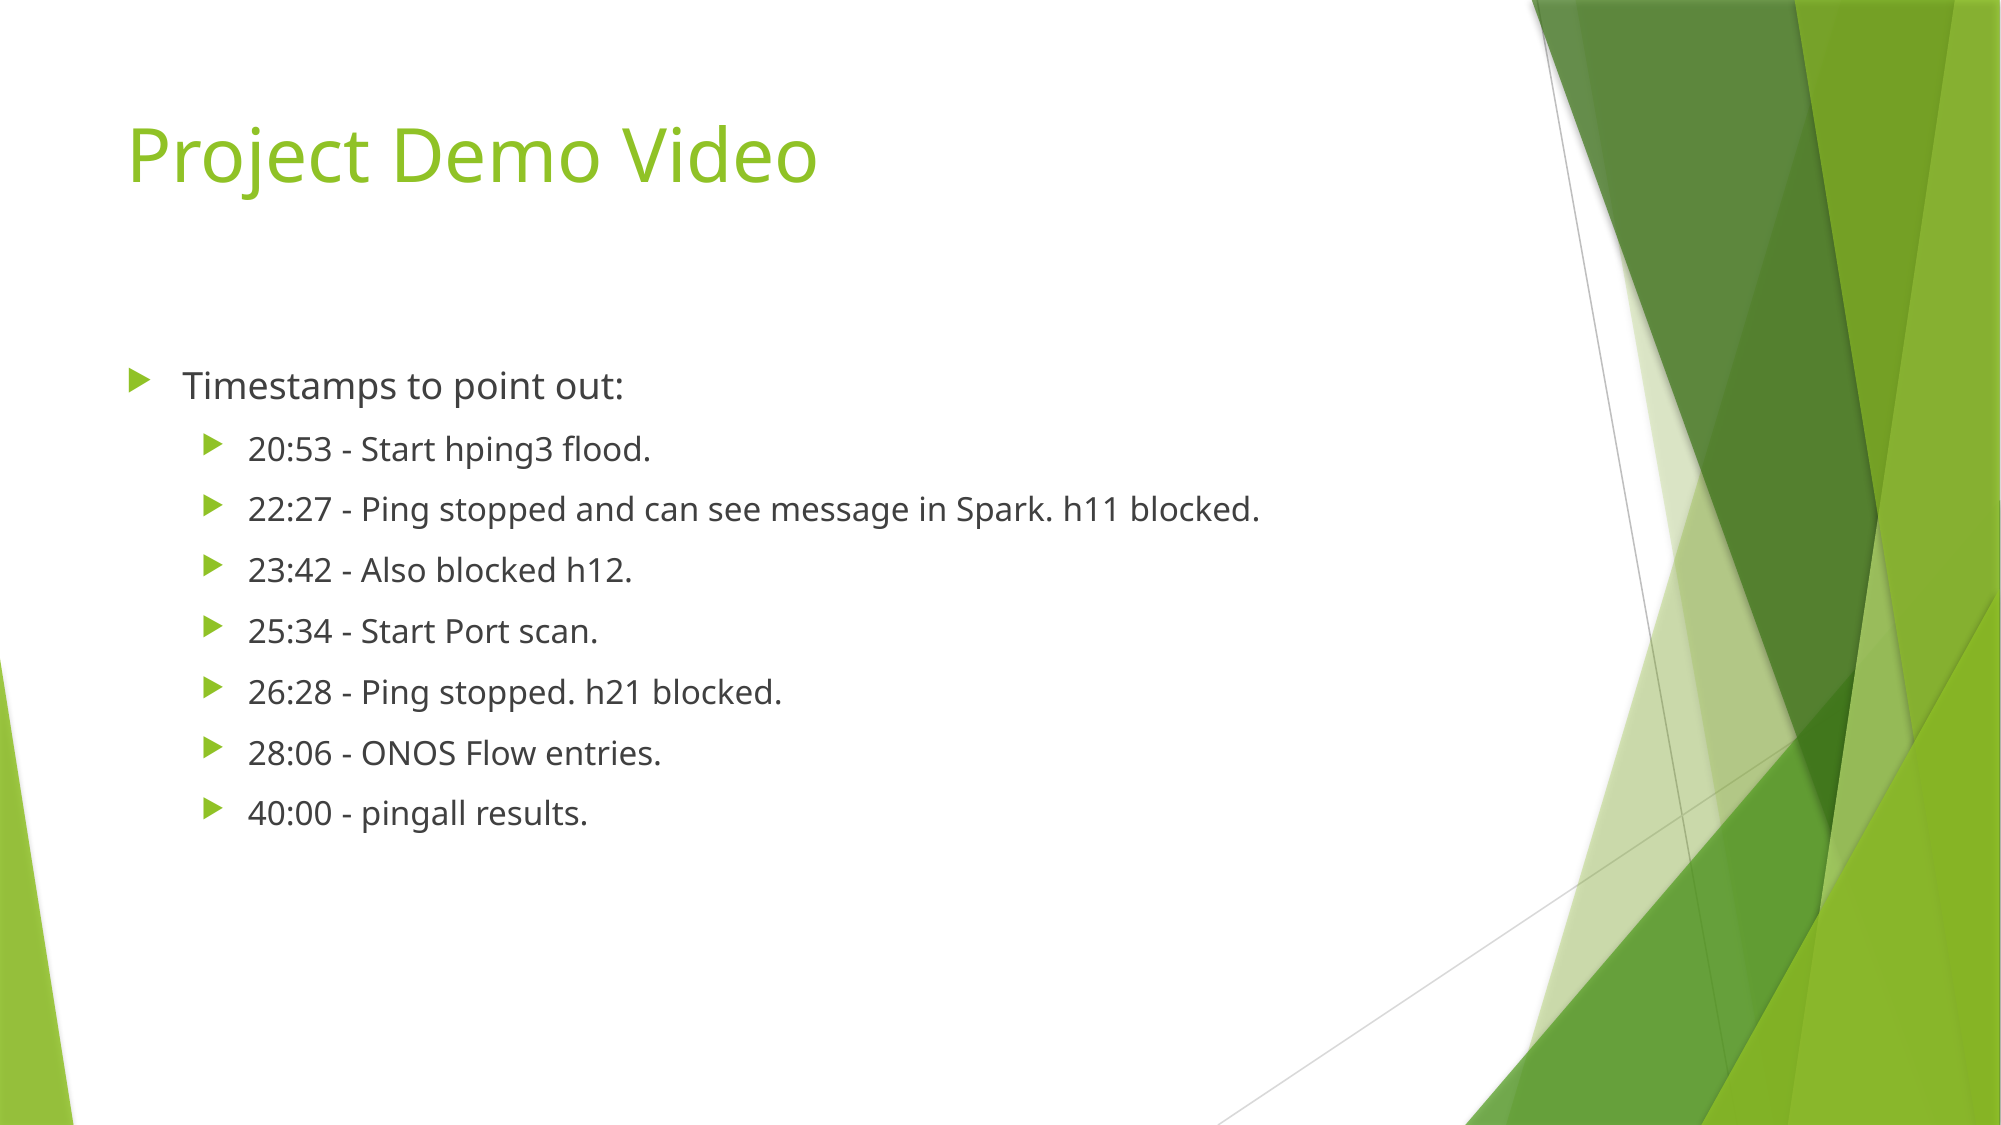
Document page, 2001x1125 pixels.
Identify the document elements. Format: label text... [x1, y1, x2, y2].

list Timestamps to point out: 20:53 - Start hping3 flood. 22:27 - Ping stopped and can see message in Spark. h11 blocked. 23:42 - Also blocked h12. 25:34 - Start Port scan. 26:28 - Ping stopped. h21 blocked. 28:06 - ONOS Flow entries. 40:00 - pingall results. [111, 354, 1522, 992]
title Project Demo Video [111, 99, 1522, 317]
